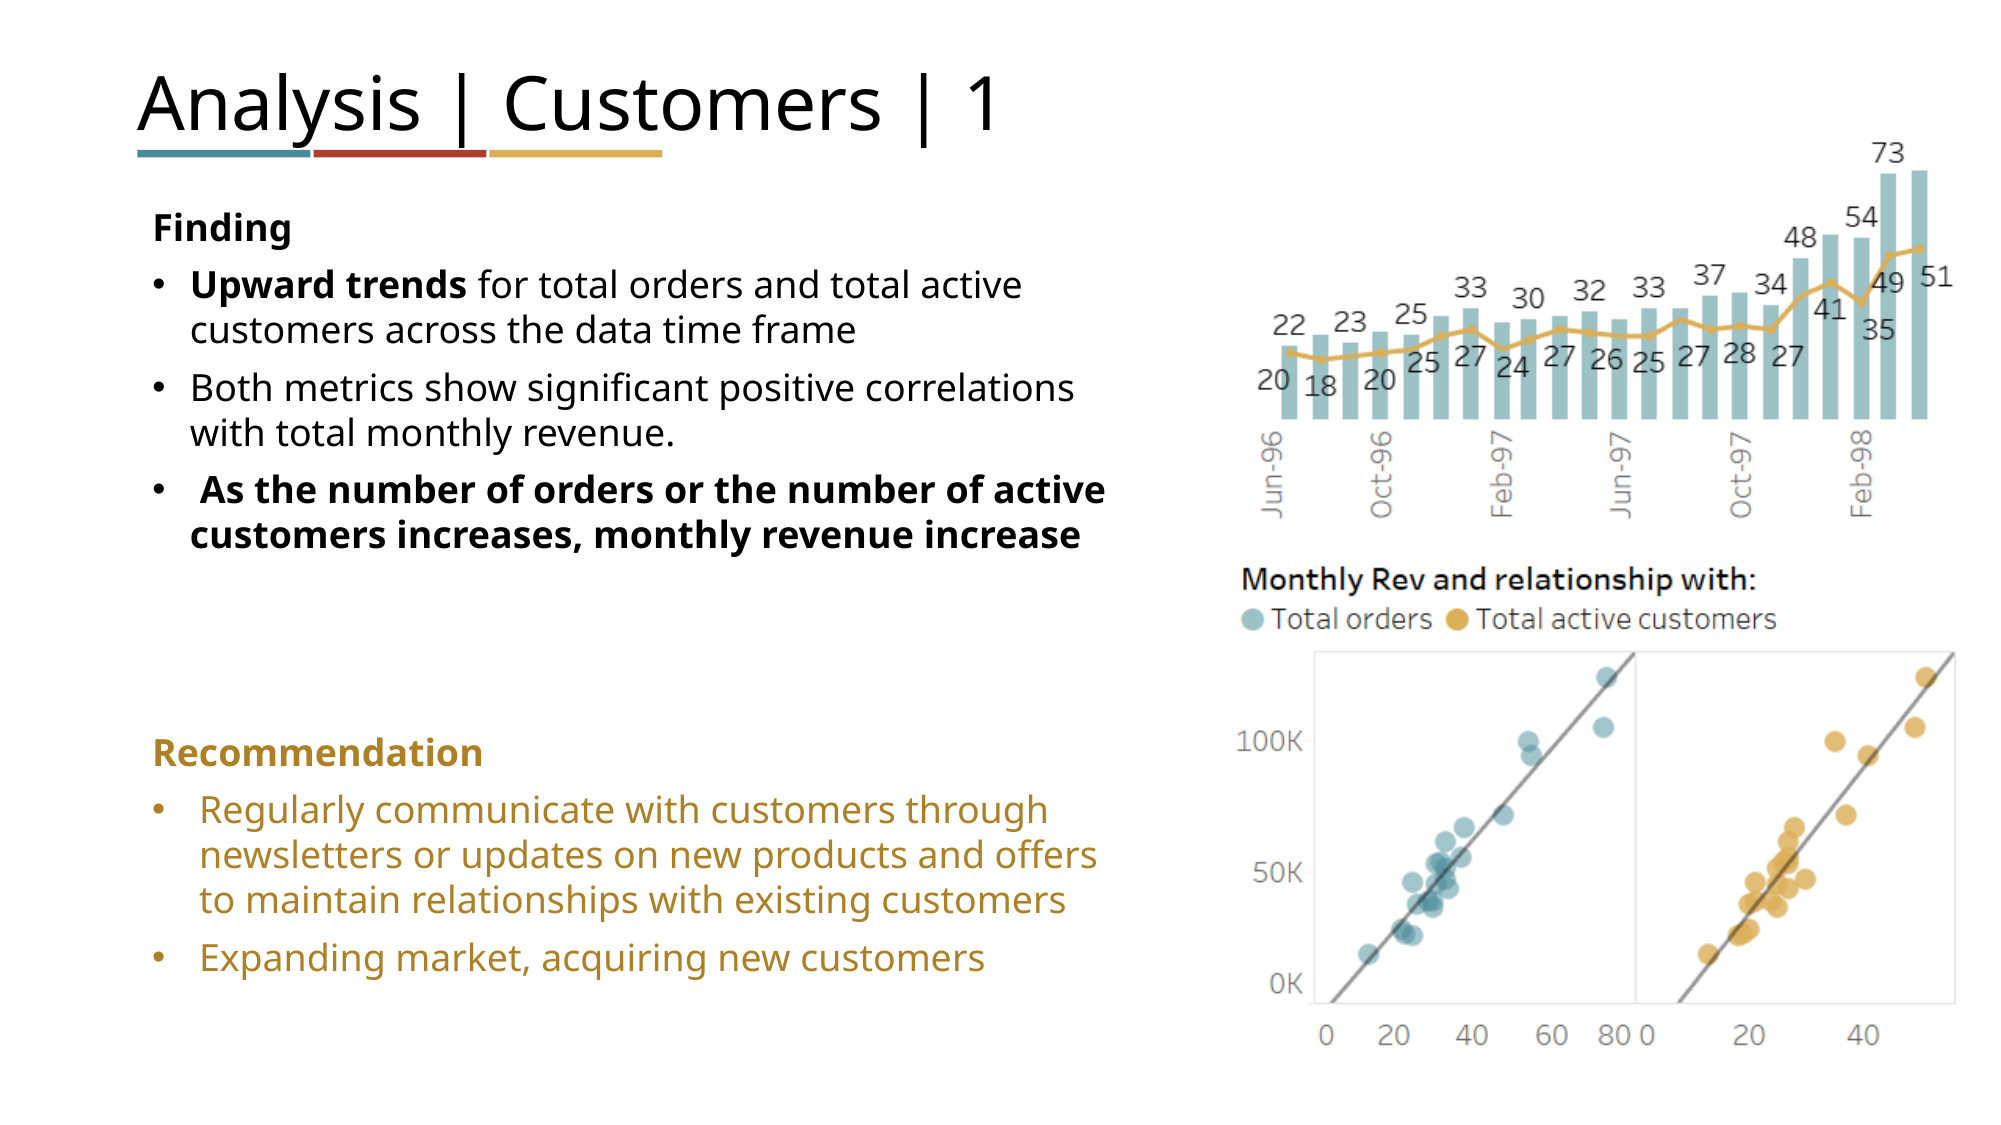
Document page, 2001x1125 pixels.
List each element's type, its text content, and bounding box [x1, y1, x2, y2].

list Finding Upward trends for total orders and total active customers across the data time frame Both metrics show significant positive correlations with total monthly revenue. As the number of orders or the number of active customers increases, monthly revenue increase [137, 196, 1138, 608]
text_box Recommendation Regularly communicate with customers through newsletters or updates on new products and offers to maintain relationships with existing customers Expanding market, acquiring new customers [137, 721, 1138, 987]
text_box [136, 149, 663, 158]
title Analysis | Customers | 1 [137, 60, 1863, 153]
picture [1248, 108, 1963, 526]
picture [1236, 550, 1956, 1051]
